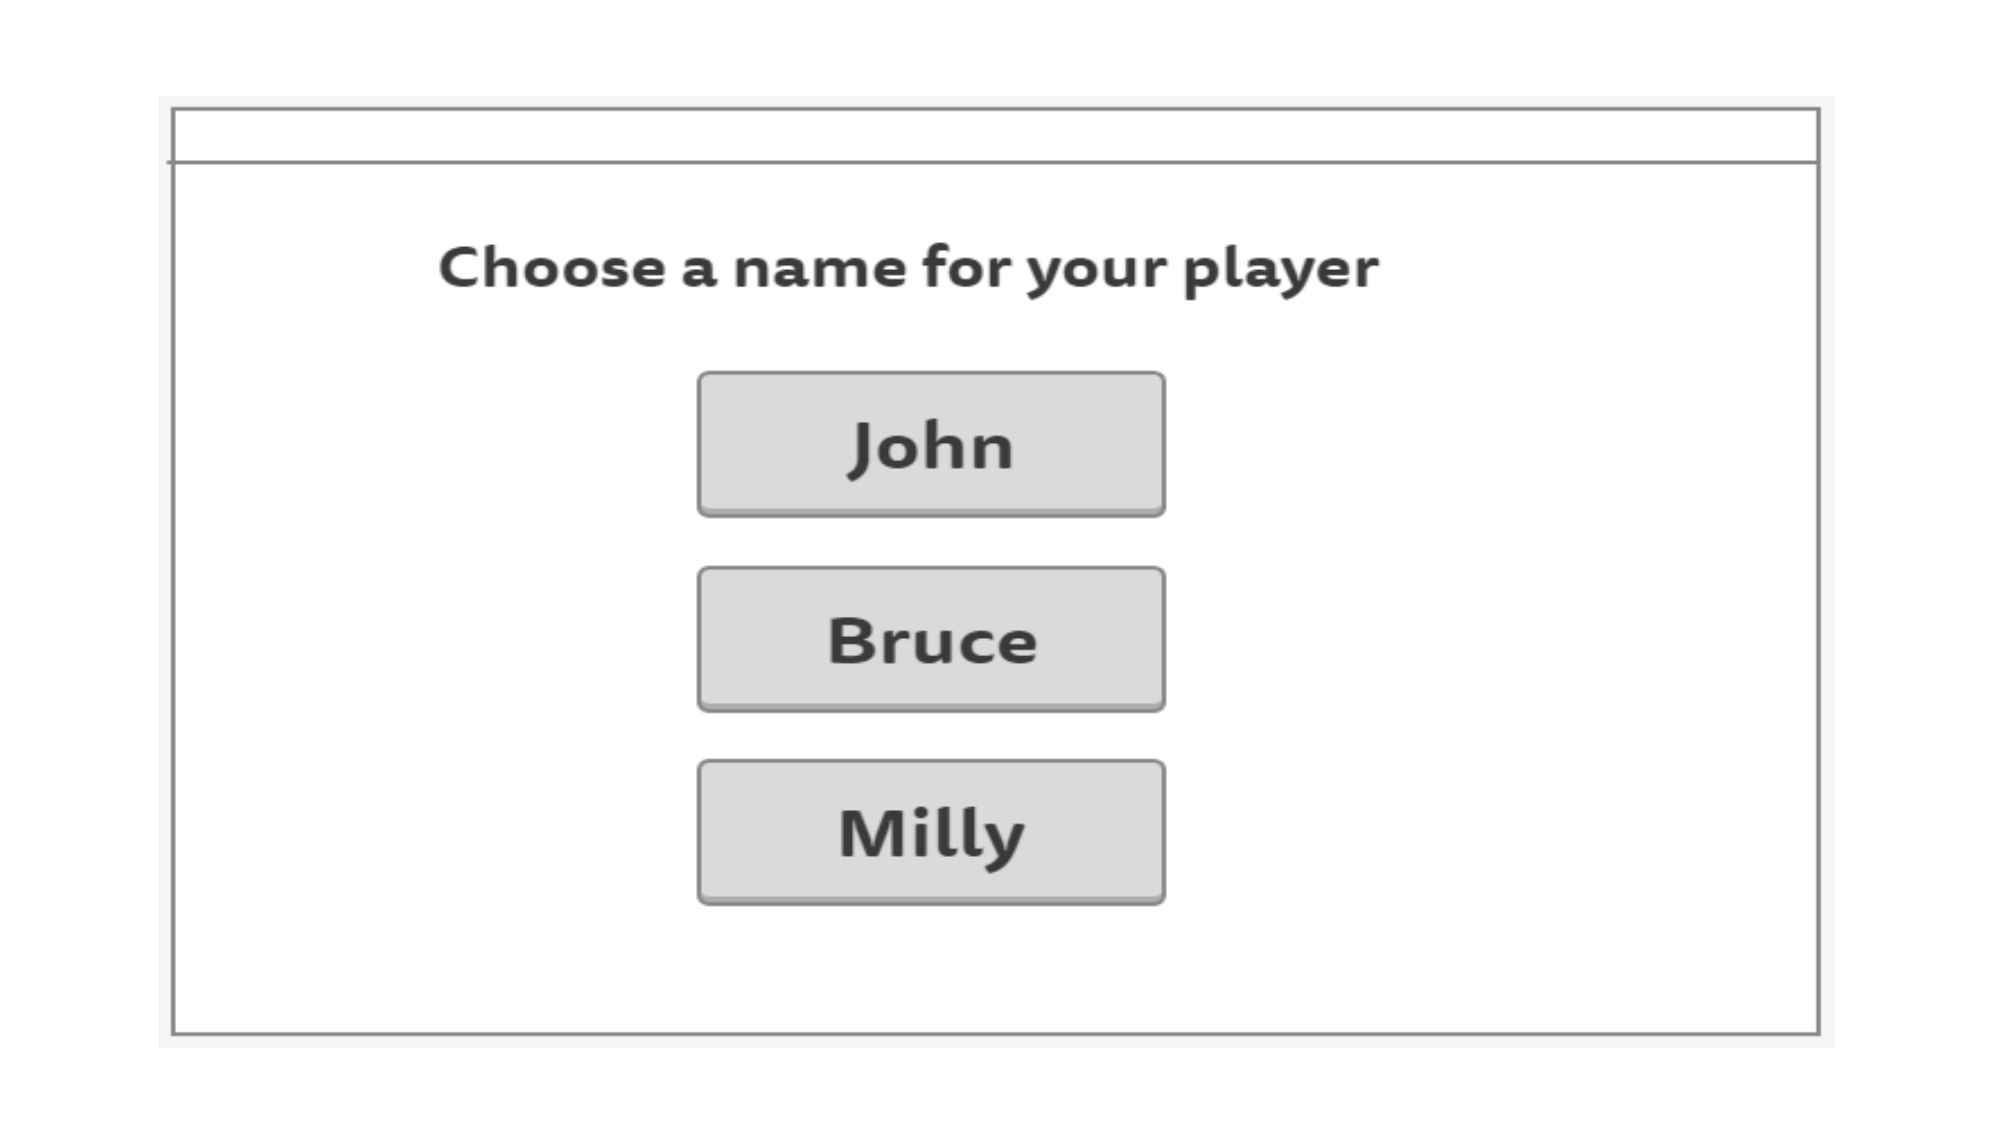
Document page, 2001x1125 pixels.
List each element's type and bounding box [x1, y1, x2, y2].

picture [158, 96, 1835, 1048]
